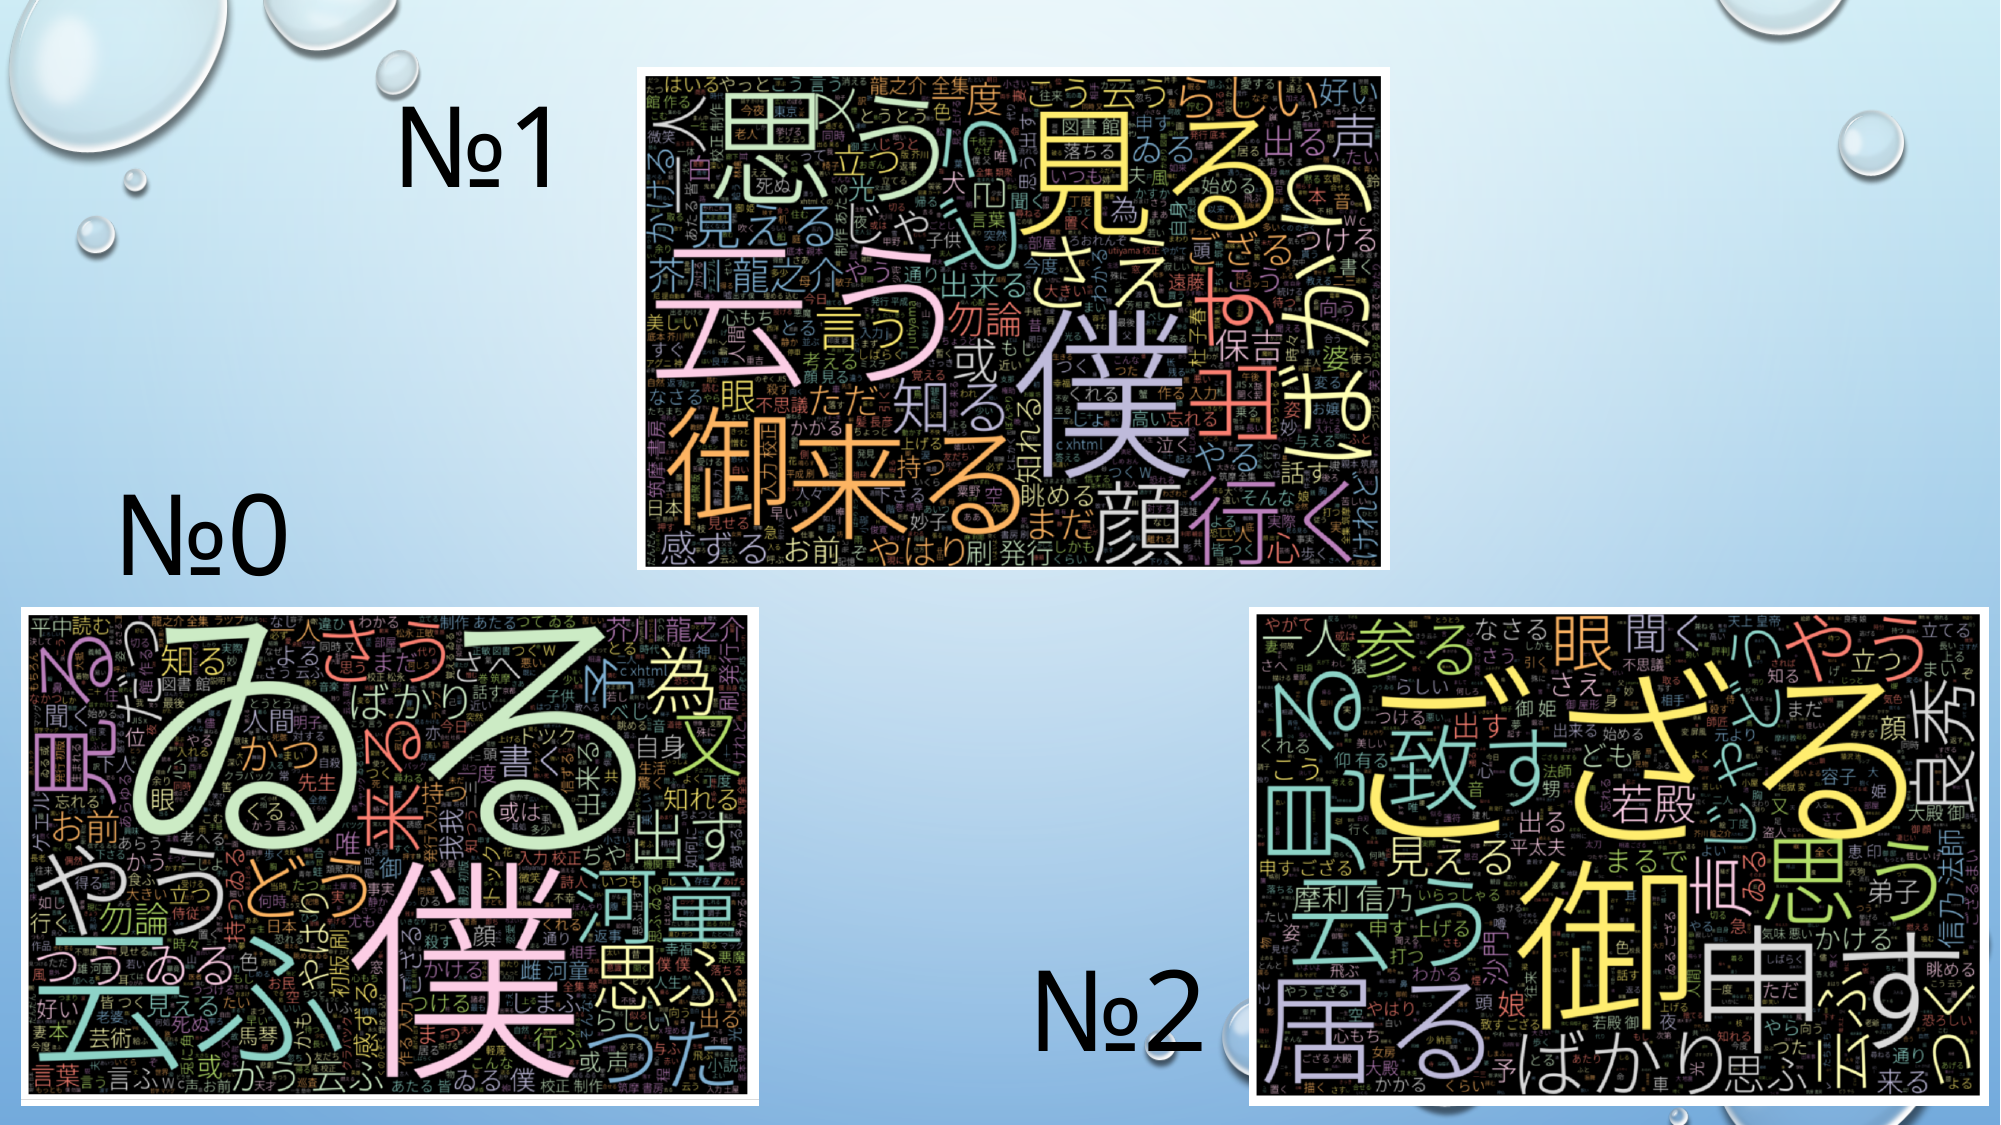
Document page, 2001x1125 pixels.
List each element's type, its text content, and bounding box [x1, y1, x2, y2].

text_box №0 [98, 455, 378, 605]
text_box №2 [1013, 932, 1243, 1082]
text_box №1 [377, 67, 636, 218]
picture [0, 0, 2000, 1125]
